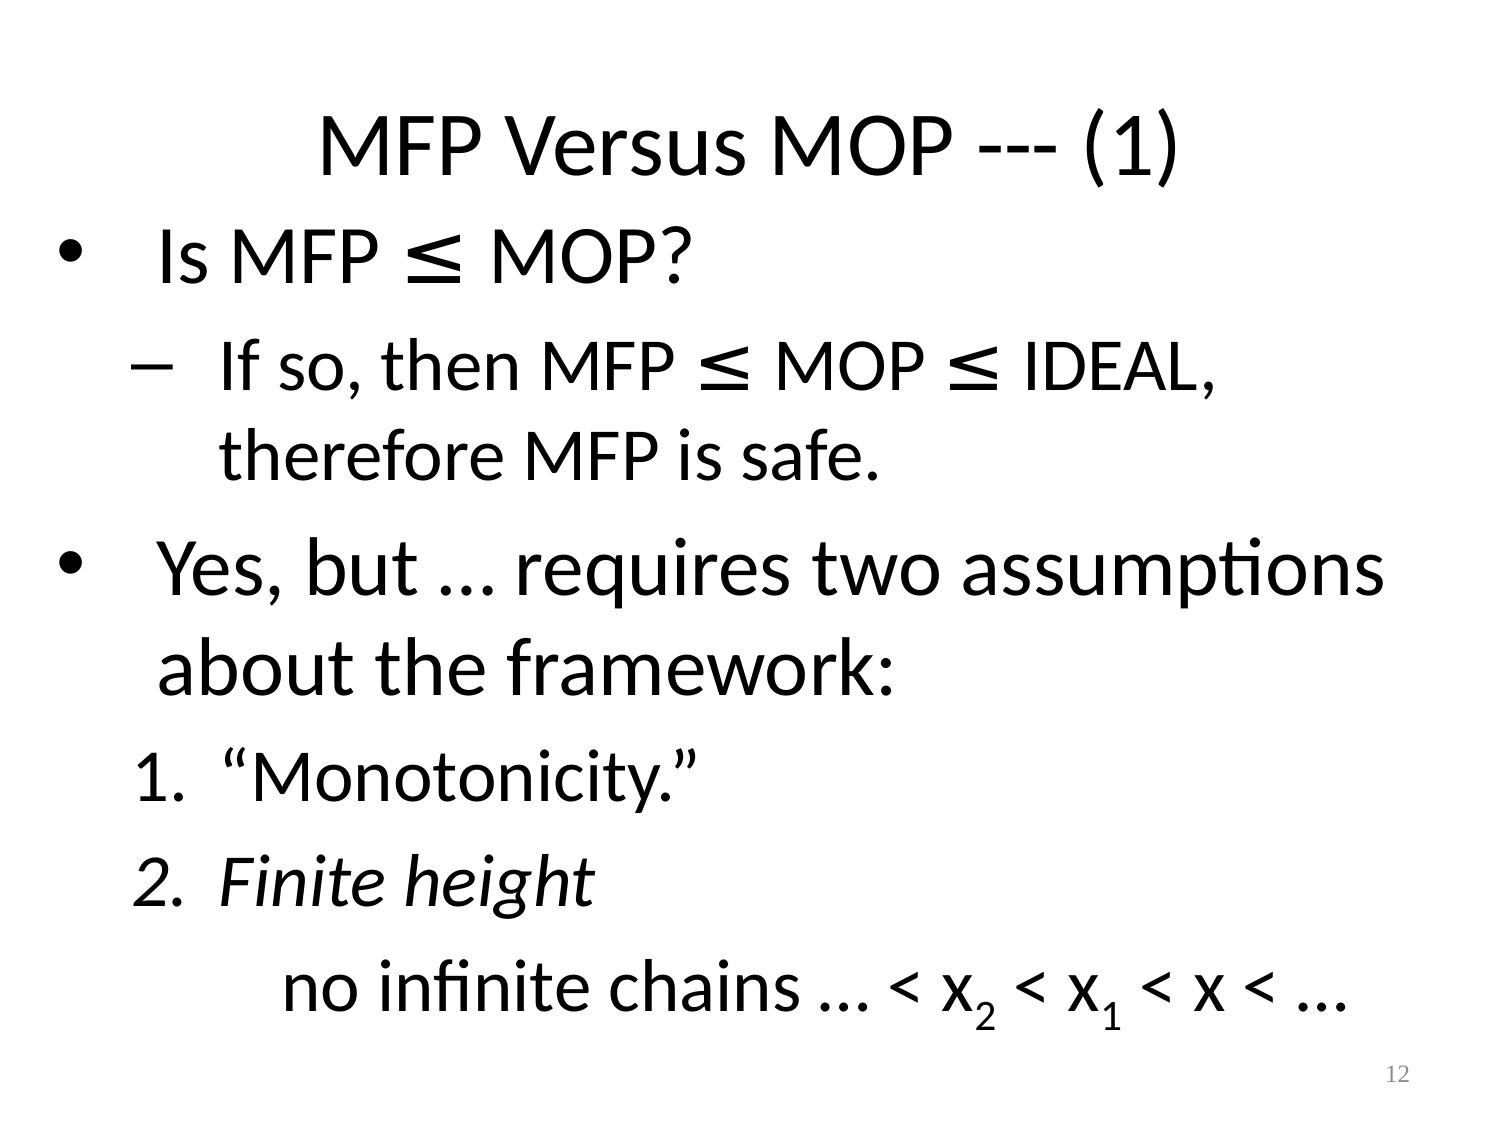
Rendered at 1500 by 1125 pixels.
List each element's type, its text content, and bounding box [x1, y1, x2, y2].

list Is MFP ≤ MOP? If so, then MFP ≤ MOP ≤ IDEAL, therefore MFP is safe. Yes, but … requires two assumptions about the framework: “Monotonicity.” Finite height no infinite chains … < x2 < x1 < x < … [41, 192, 1477, 1056]
slide_number 12 [1074, 1042, 1425, 1103]
title MFP Versus MOP --- (1) [75, 45, 1425, 192]
